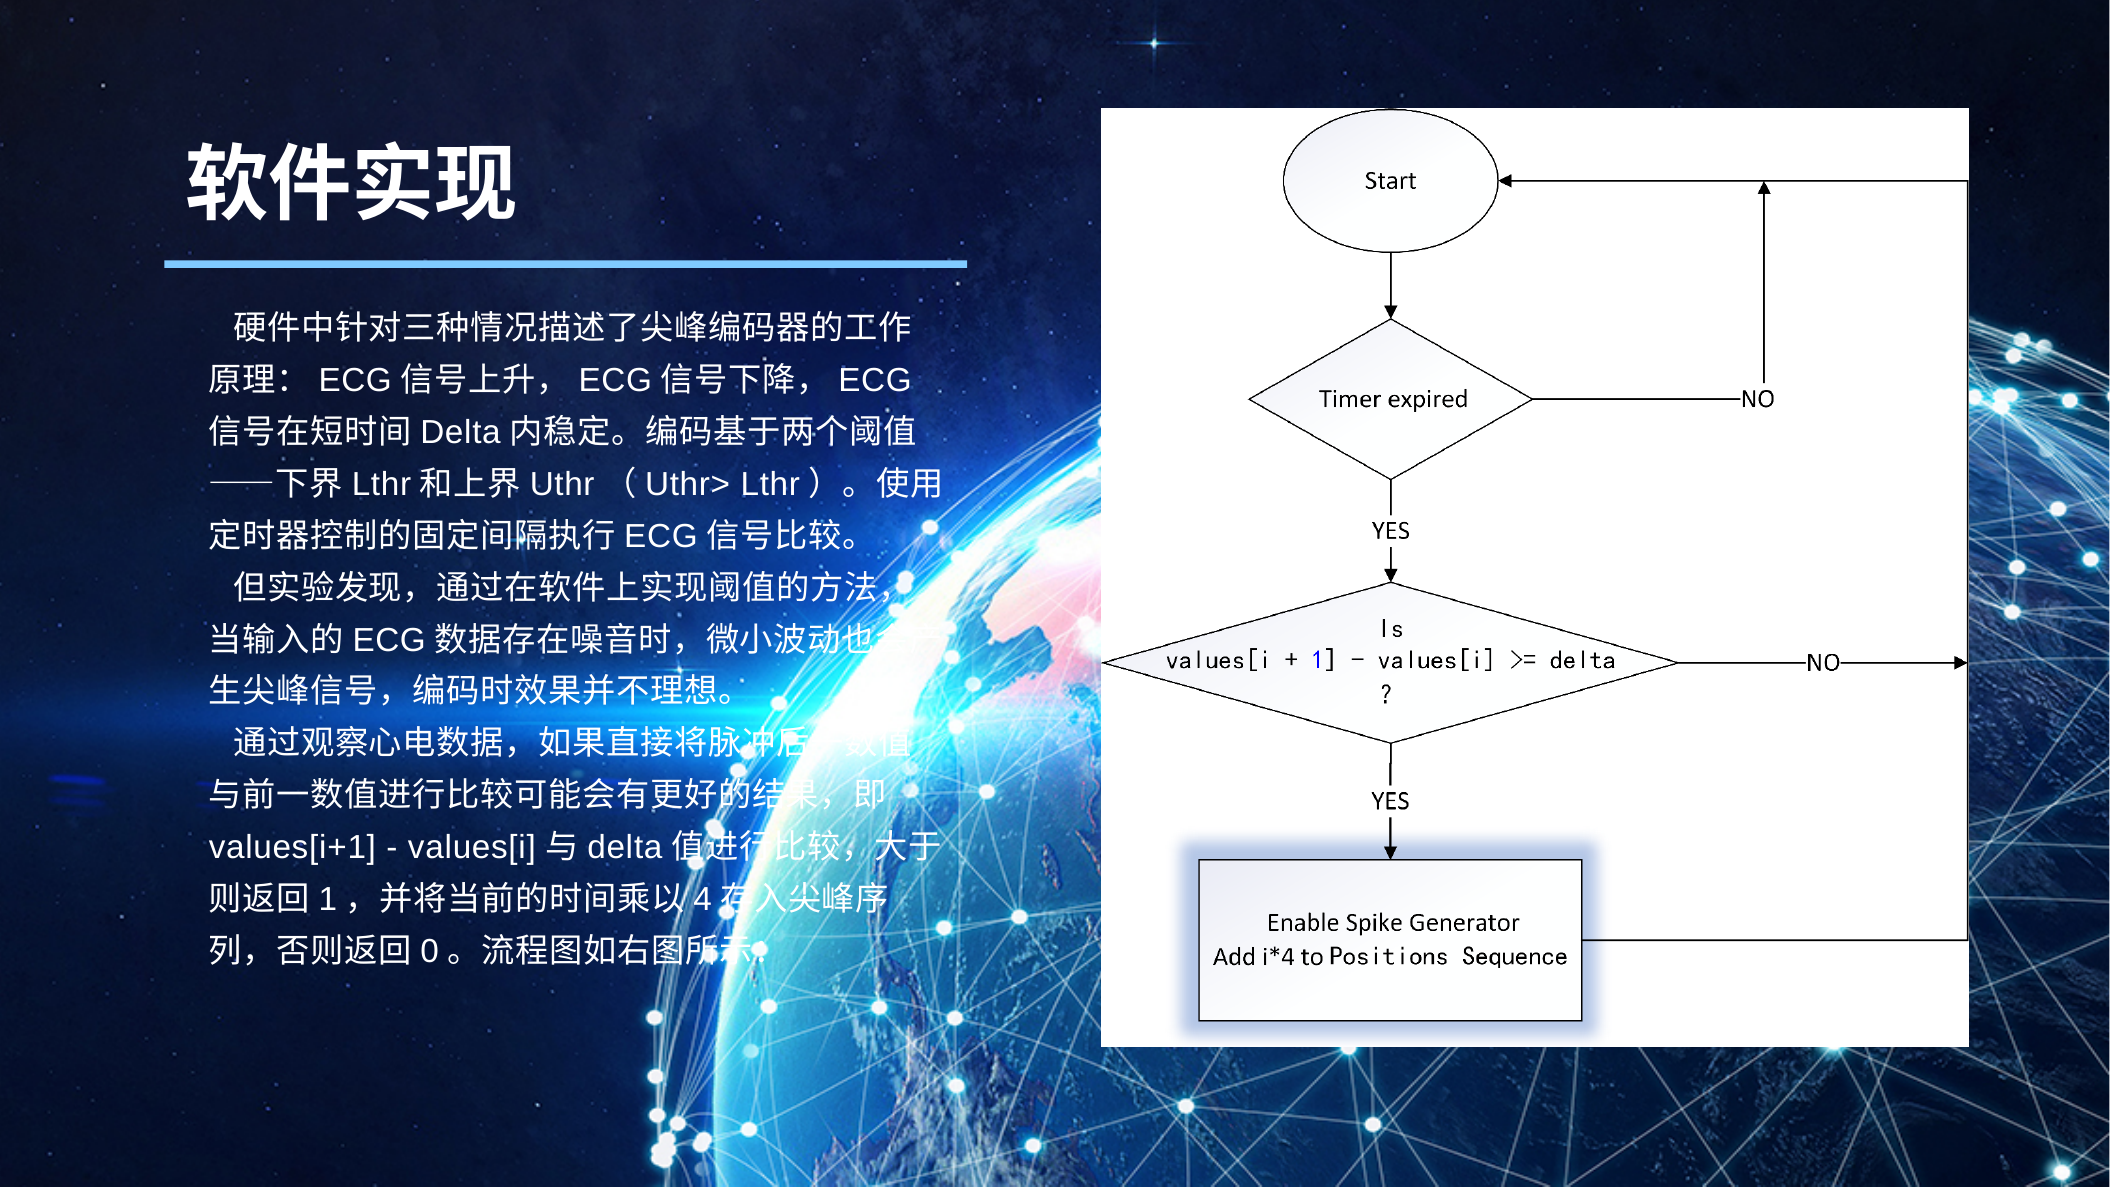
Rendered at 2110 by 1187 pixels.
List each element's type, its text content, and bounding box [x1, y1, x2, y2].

picture [0, 0, 2110, 1187]
text_box 软件实现 [164, 119, 1079, 241]
text_box 硬件中针对三种情况描述了尖峰编码器的工作原理：ECG信号上升，ECG信号下降，ECG信号在短时间Delta内稳定。编码基于两个阈值——下界Lthr和上界Uthr（Uthr> Lthr）。使用定时器控制的固定间隔执行ECG信号比较。 但实验发现，通过在软件上实现阈值的方法，当输入的ECG数据存在噪音时，微小波动也会产生尖峰信号，编码时效果并不理想。 通过观察心电数据，如果直接将脉冲后一数值与前一数值进行比较可能会有更好的结果，即values[i+1] - values[i]与delta值进行比较，大于则返回1，并将当前的时间乘以4存入尖峰序列，否则返回0。流程图如右图所示： [187, 284, 968, 980]
text_box [163, 259, 968, 269]
